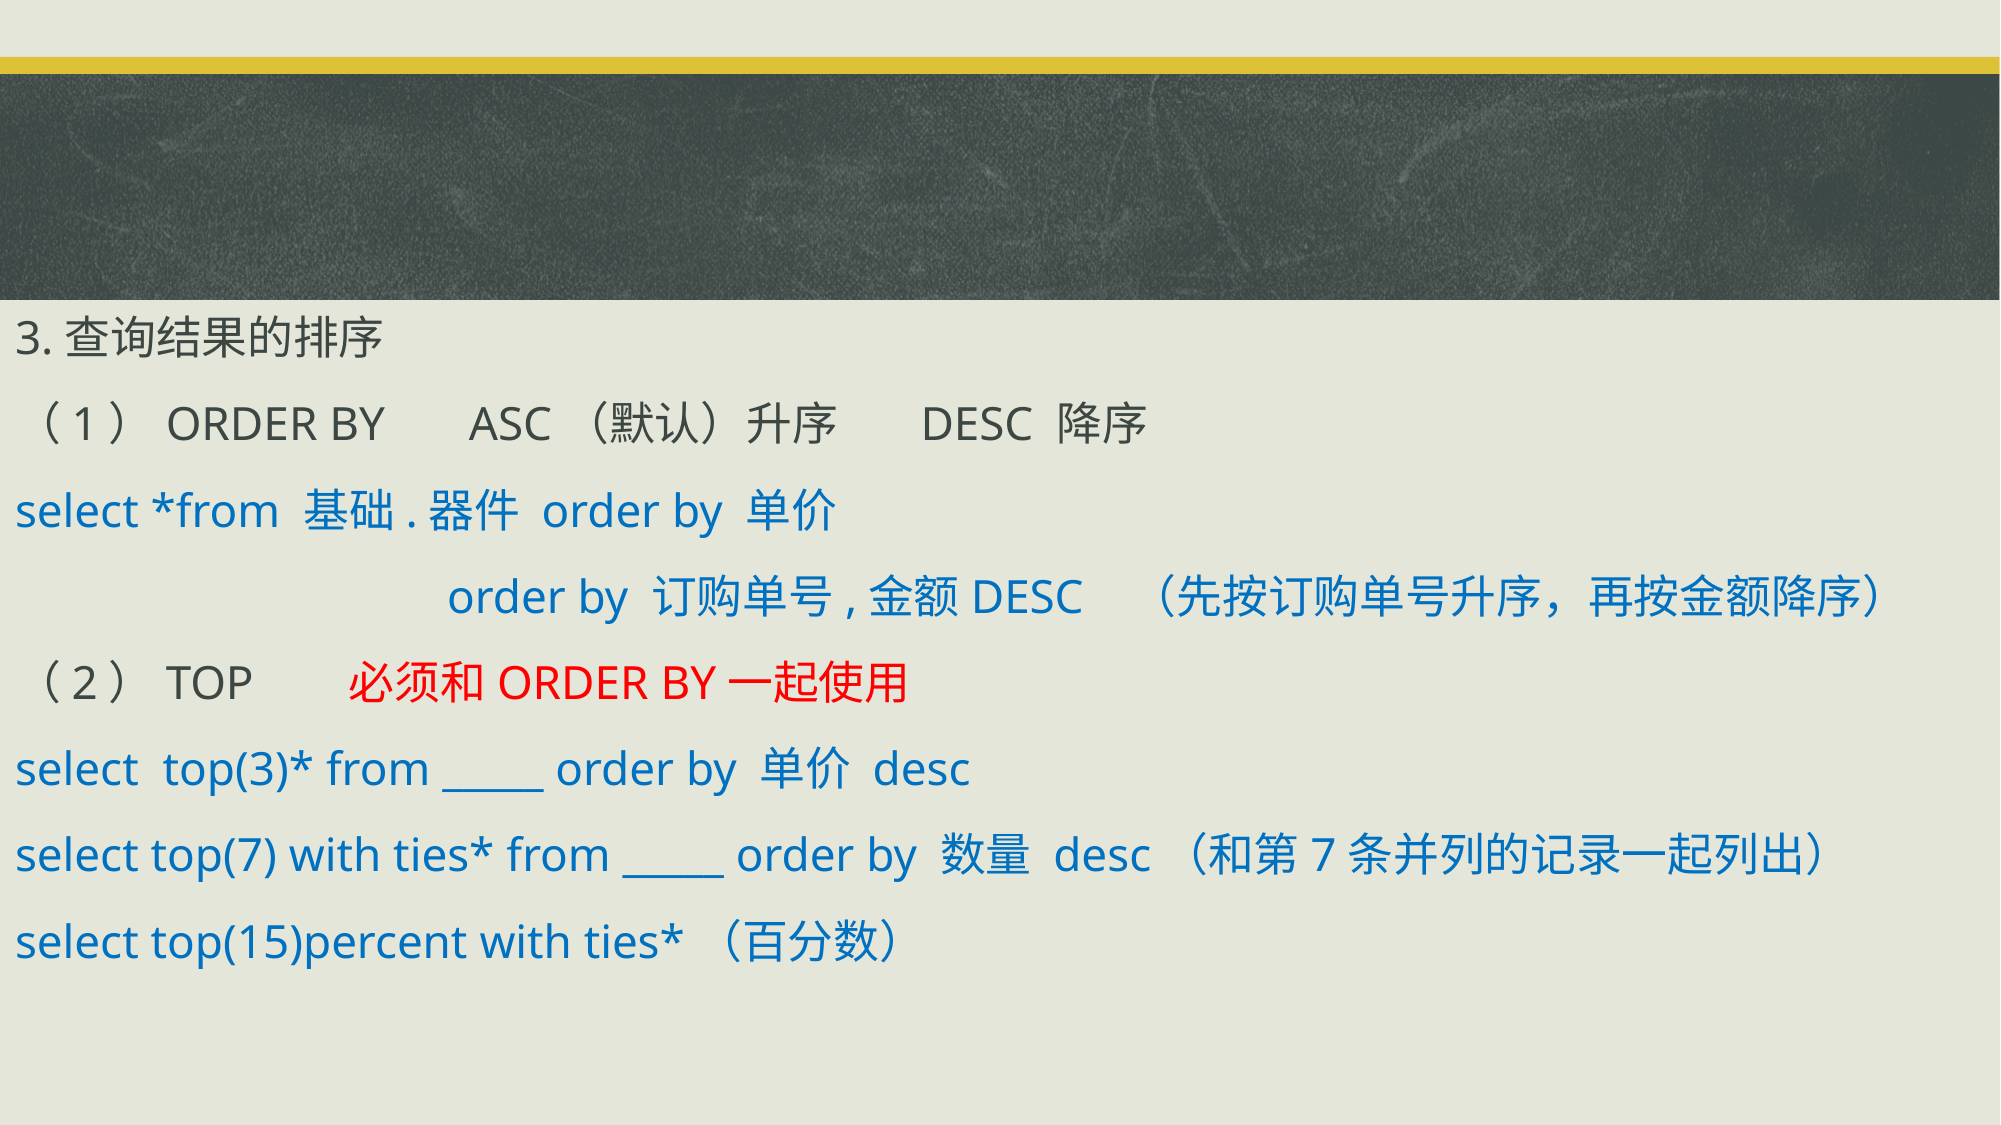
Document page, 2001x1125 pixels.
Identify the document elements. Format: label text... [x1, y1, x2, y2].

picture [0, 74, 2000, 300]
list 3.查询结果的排序 （1）ORDER BY ASC（默认）升序 DESC 降序 select *from 基础.器件 order by 单价 order by 订购单号,金额DESC （先按订购单号升序，再按金额降序） （2）TOP 必须和ORDER BY一起使用 select top(3)* from _____ order by 单价 desc select top(7) with ties* from _____ order by 数量 desc（和第7条并列的记录一起列出） select top(15)percent with ties*（百分数） [0, 301, 2000, 1125]
